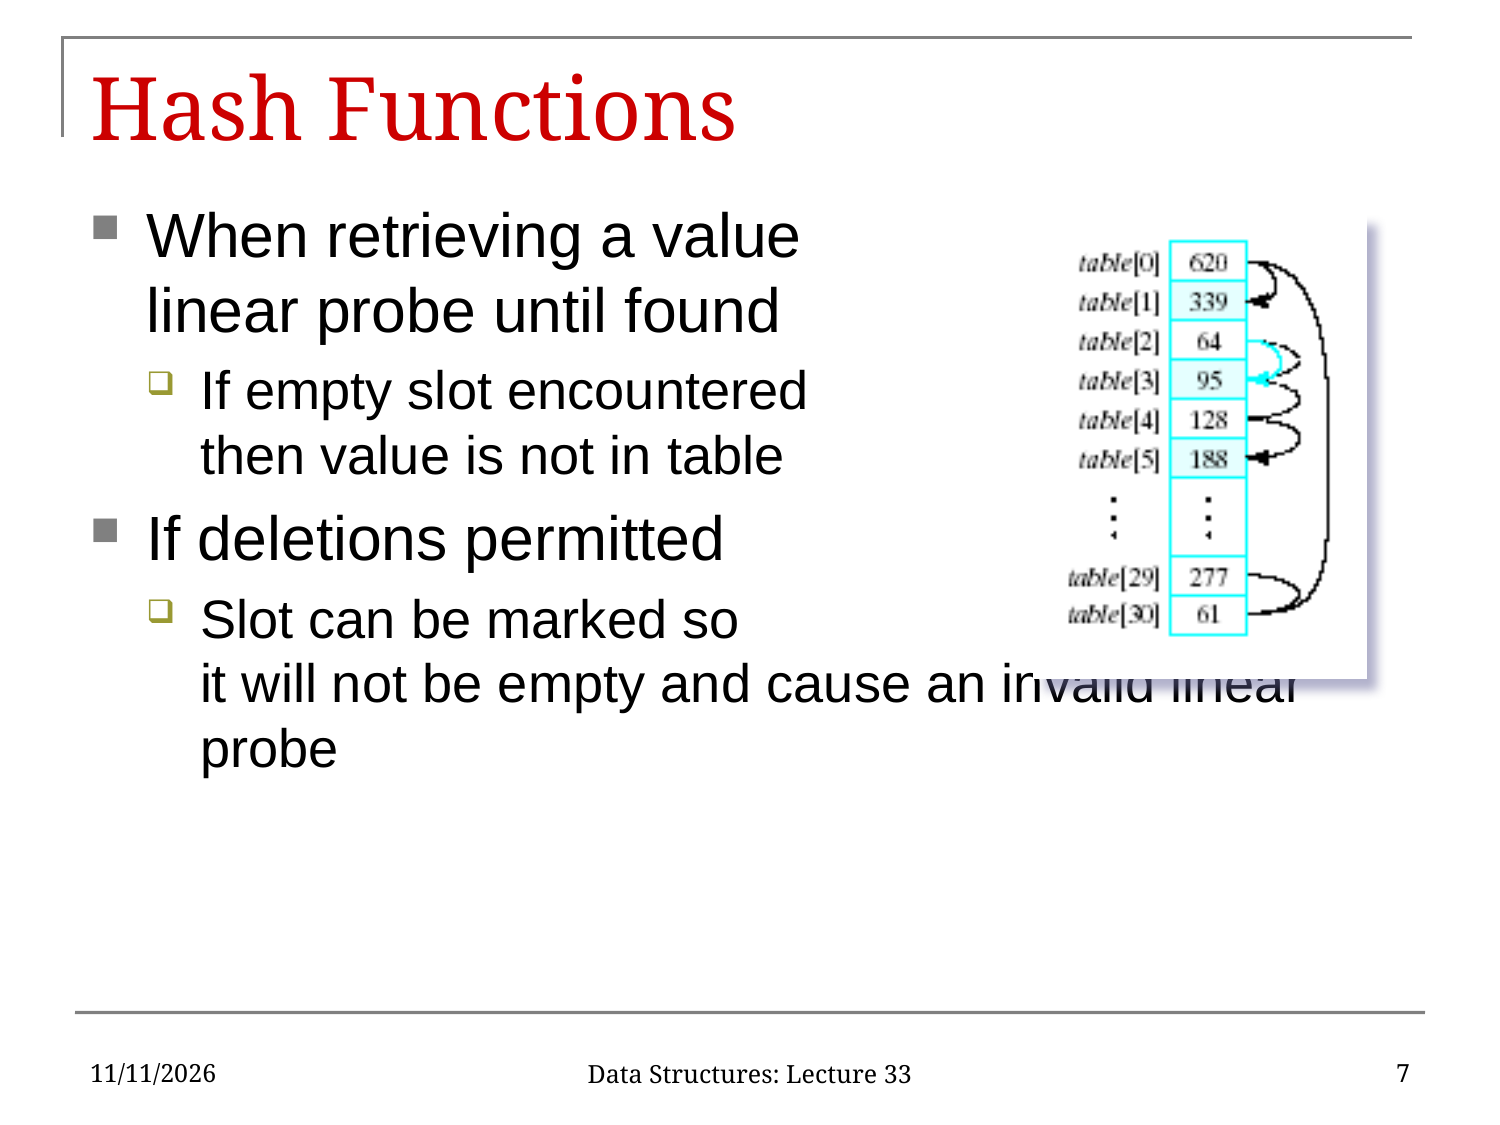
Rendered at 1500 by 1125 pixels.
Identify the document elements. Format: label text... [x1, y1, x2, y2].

footer Data Structures: Lecture 33 [512, 1024, 988, 1101]
picture [1033, 212, 1367, 680]
slide_number 7 [1074, 1023, 1426, 1100]
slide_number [74, 1023, 426, 1100]
list When retrieving a value linear probe until found If empty slot encountered then value is not in table If deletions permitted Slot can be marked so it will not be empty and cause an invalid linear probe [75, 187, 1425, 1006]
title Hash Functions [75, 45, 1425, 163]
